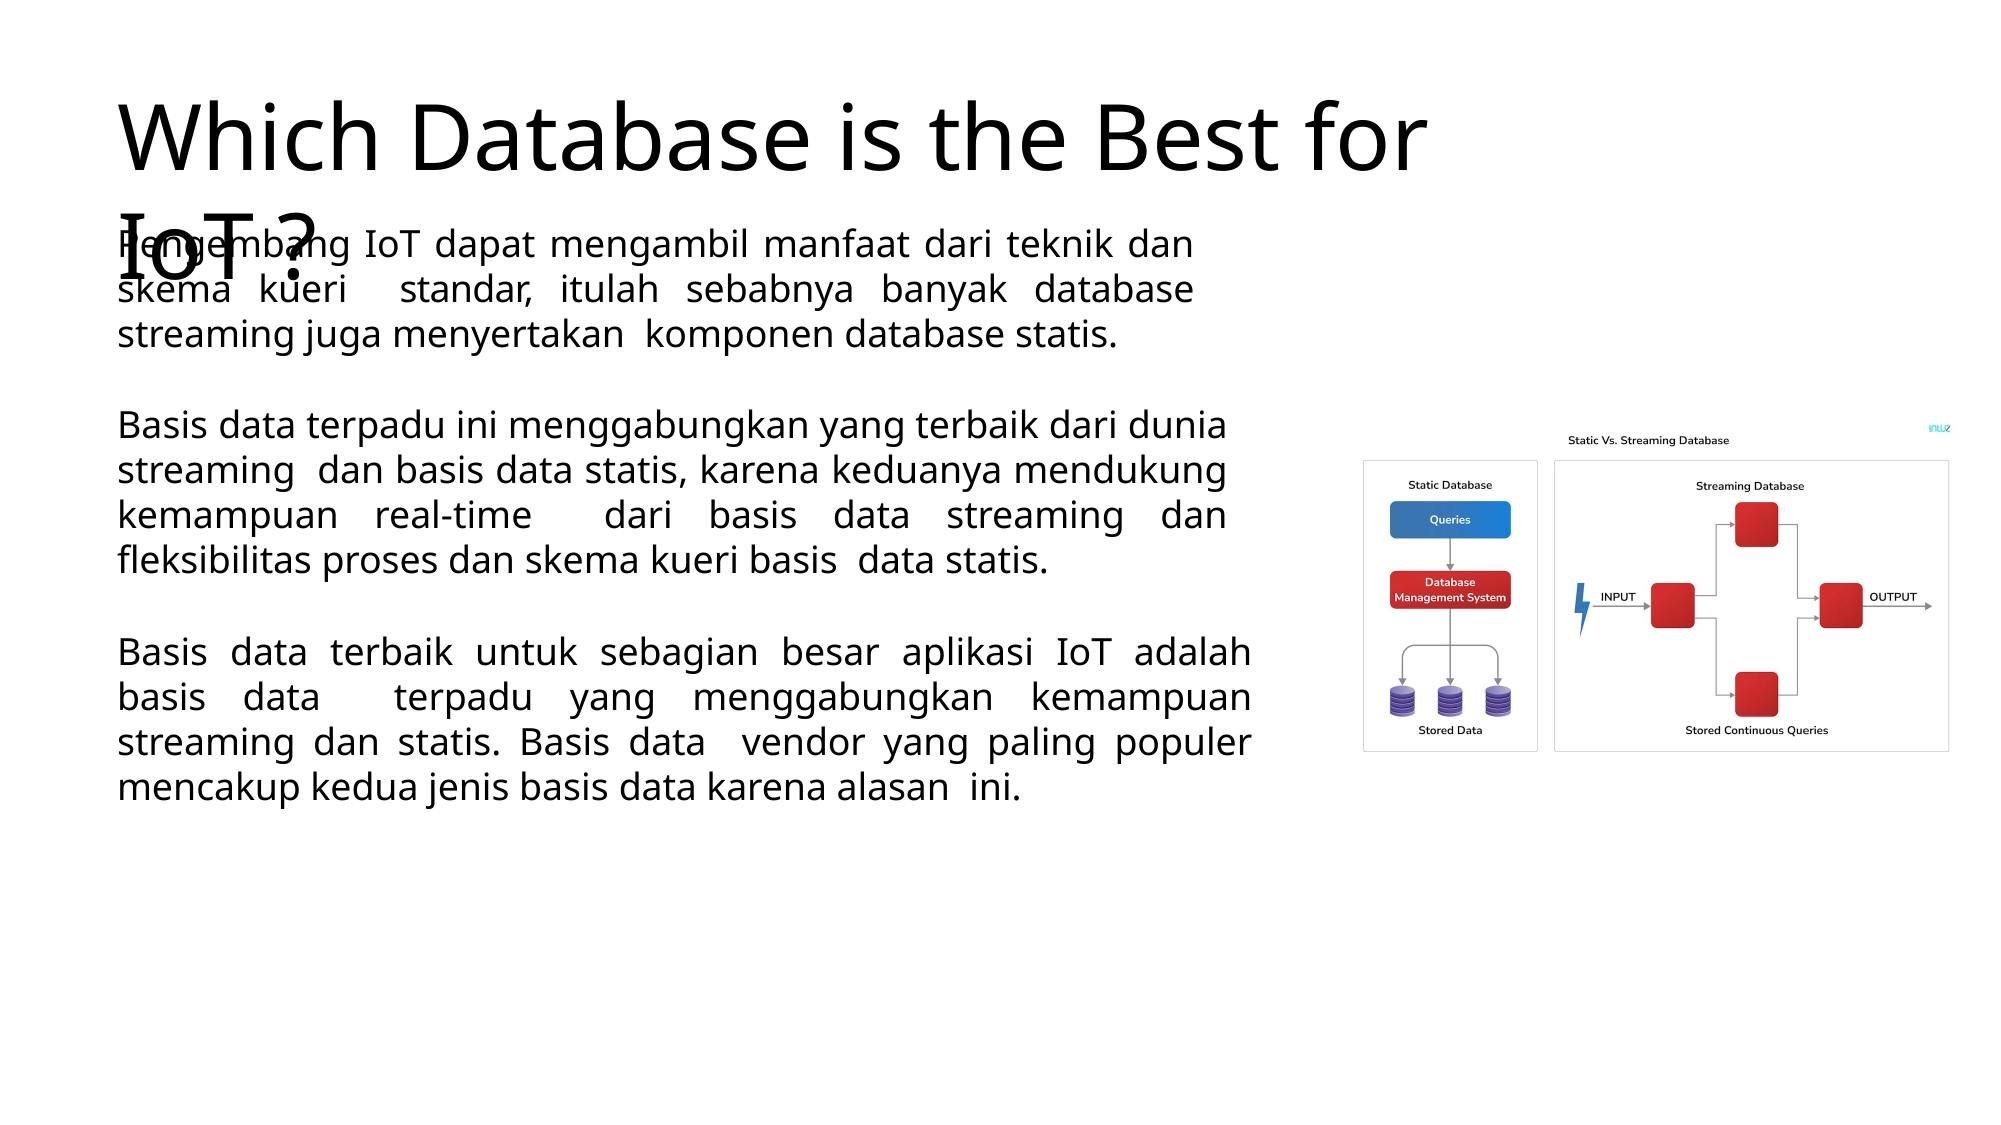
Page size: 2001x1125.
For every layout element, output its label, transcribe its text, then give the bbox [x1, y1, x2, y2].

text_box Which Database is the Best for IoT ? [114, 76, 1472, 299]
text_box Pengembang IoT dapat mengambil manfaat dari teknik dan skema kueri standar, itulah sebabnya banyak database streaming juga menyertakan komponen database statis. Basis data terpadu ini menggabungkan yang terbaik dari dunia streaming dan basis data statis, karena keduanya mendukung kemampuan real-time dari basis data streaming dan fleksibilitas proses dan skema kueri basis data statis. Basis data terbaik untuk sebagian besar aplikasi IoT adalah basis data terpadu yang menggabungkan kemampuan streaming dan statis. Basis data vendor yang paling populer mencakup kedua jenis basis data karena alasan ini. [114, 217, 1254, 808]
picture [1355, 420, 1957, 763]
